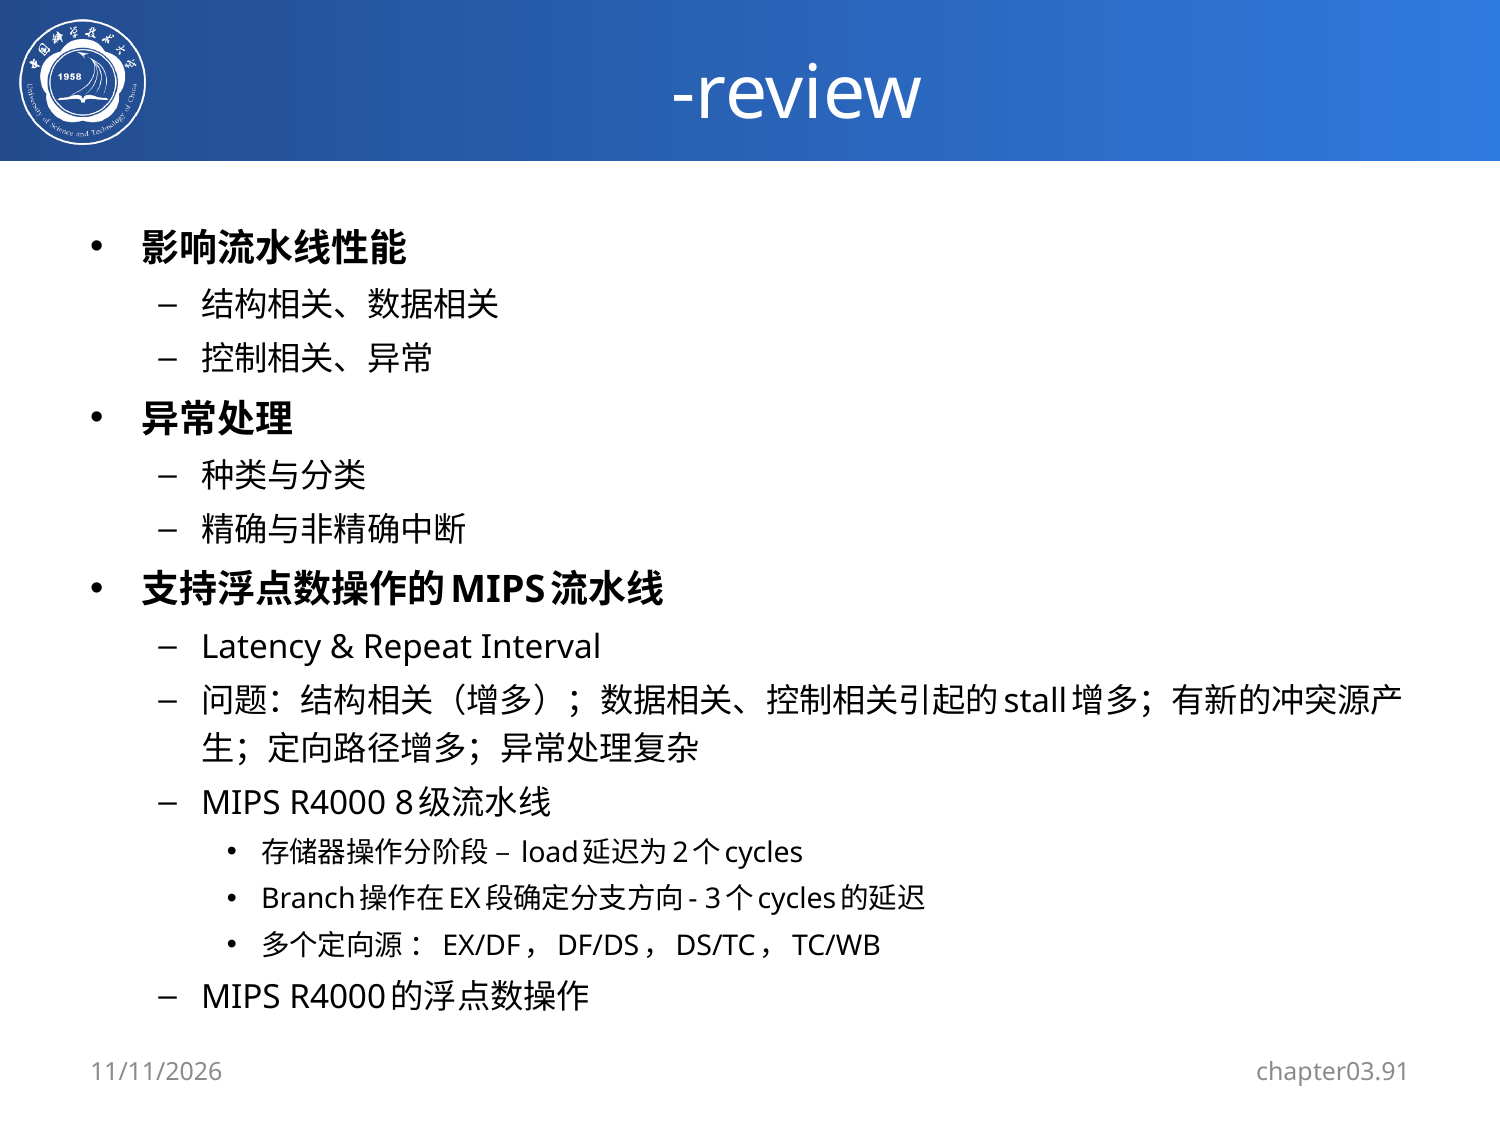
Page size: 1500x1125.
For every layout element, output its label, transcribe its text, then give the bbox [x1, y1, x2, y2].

slide_number chapter03.91 [1074, 1042, 1425, 1103]
title -review [169, 24, 1425, 153]
picture [19, 19, 146, 145]
list 影响流水线性能 结构相关、数据相关 控制相关、异常 异常处理 种类与分类 精确与非精确中断 支持浮点数操作的MIPS流水线 Latency & Repeat Interval 问题：结构相关（增多）；数据相关、控制相关引起的stall增多；有新的冲突源产生；定向路径增多；异常处理复杂 MIPS R4000 8级流水线 存储器操作分阶段 – load延迟为2个cycles Branch操作在EX段确定分支方向- 3个cycles的延迟 多个定向源 ：EX/DF，DF/DS，DS/TC，TC/WB MIPS R4000的浮点数操作 [75, 206, 1425, 1036]
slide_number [75, 1042, 425, 1103]
